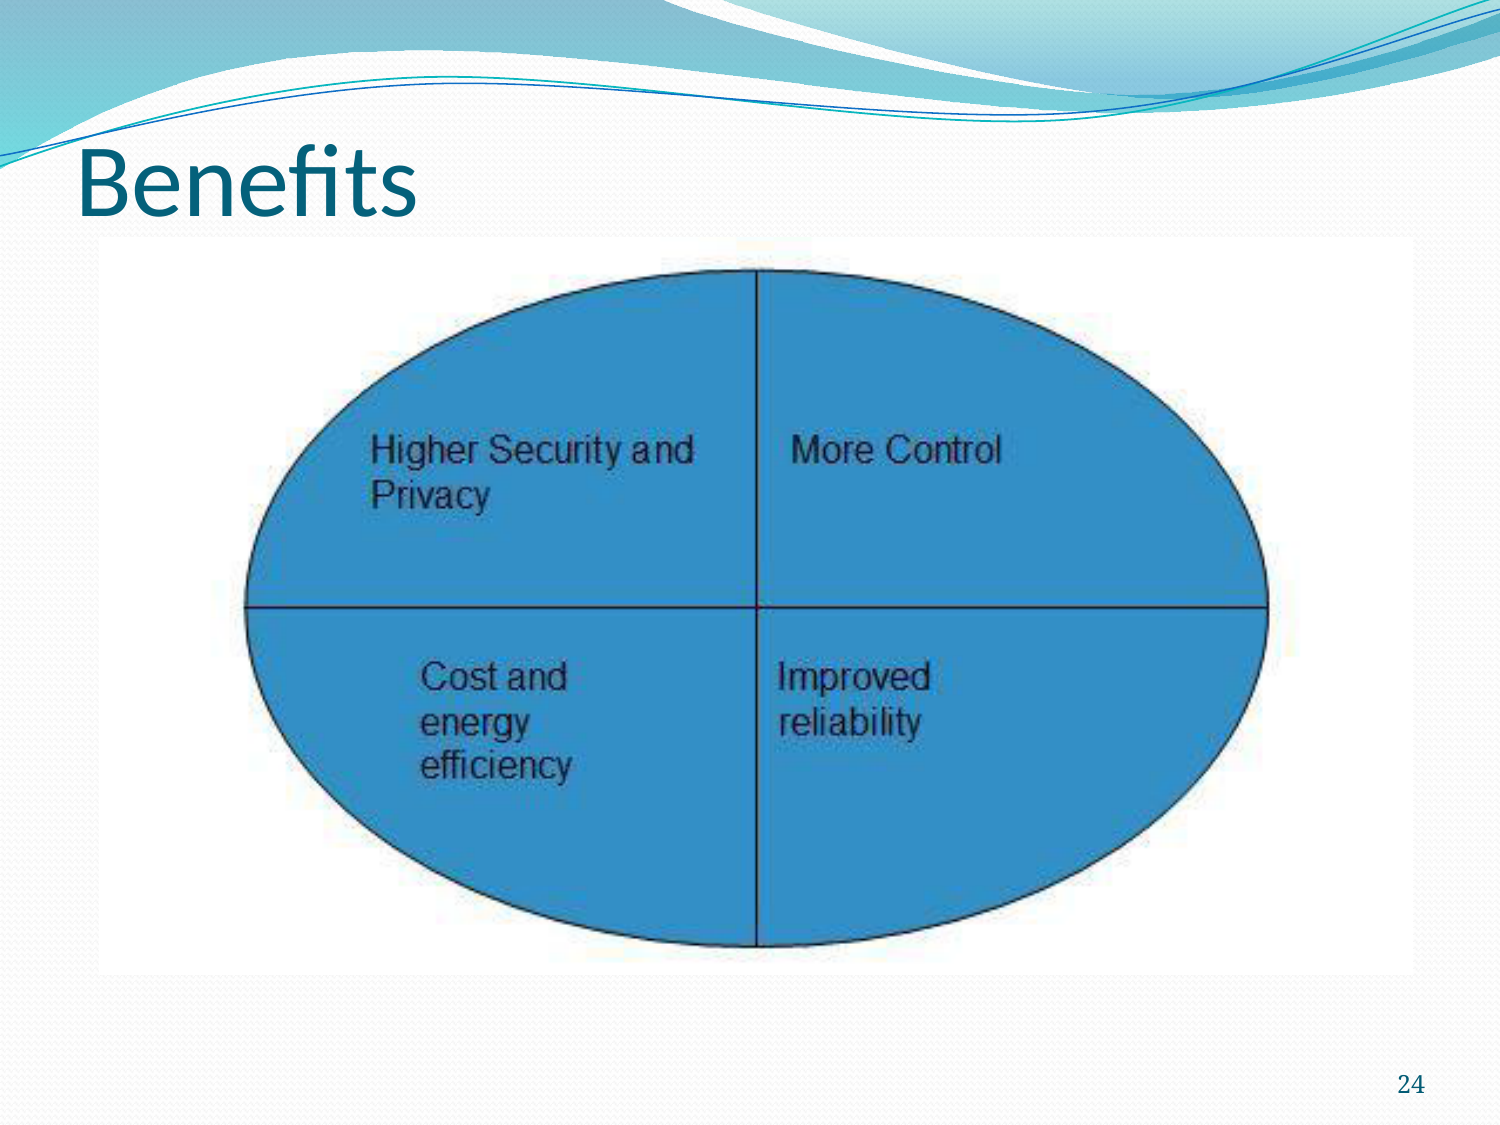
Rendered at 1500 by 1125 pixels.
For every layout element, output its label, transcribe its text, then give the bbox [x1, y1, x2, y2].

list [99, 237, 1413, 976]
title Benefits [75, 50, 1425, 238]
slide_number 24 [1299, 1042, 1425, 1103]
